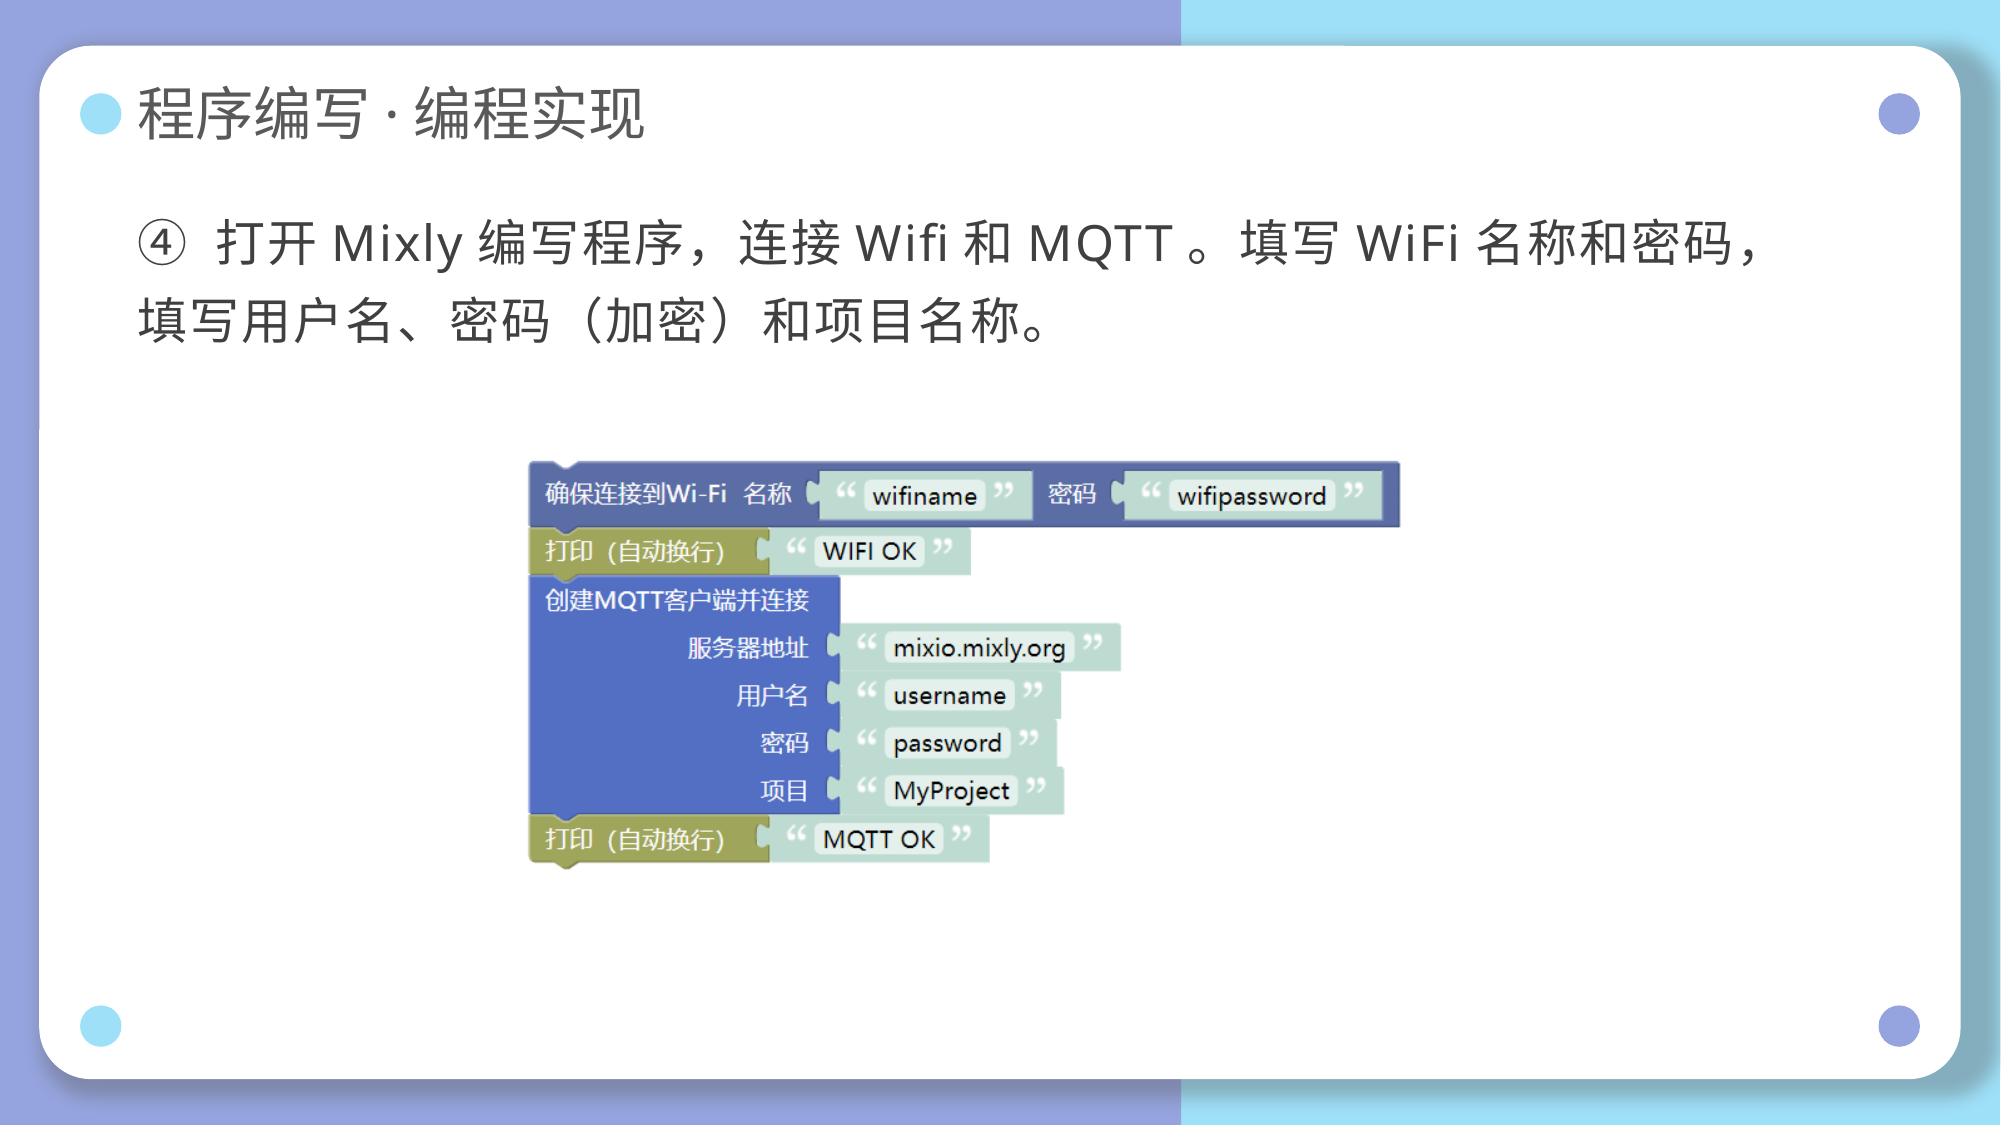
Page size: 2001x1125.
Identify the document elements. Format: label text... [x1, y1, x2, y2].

list ④ 打开Mixly编写程序，连接Wifi和MQTT。填写WiFi名称和密码，填写用户名、密码（加密）和项目名称。 [137, 185, 1789, 524]
title 程序编写·编程实现 [137, 77, 976, 157]
picture [518, 451, 1408, 877]
